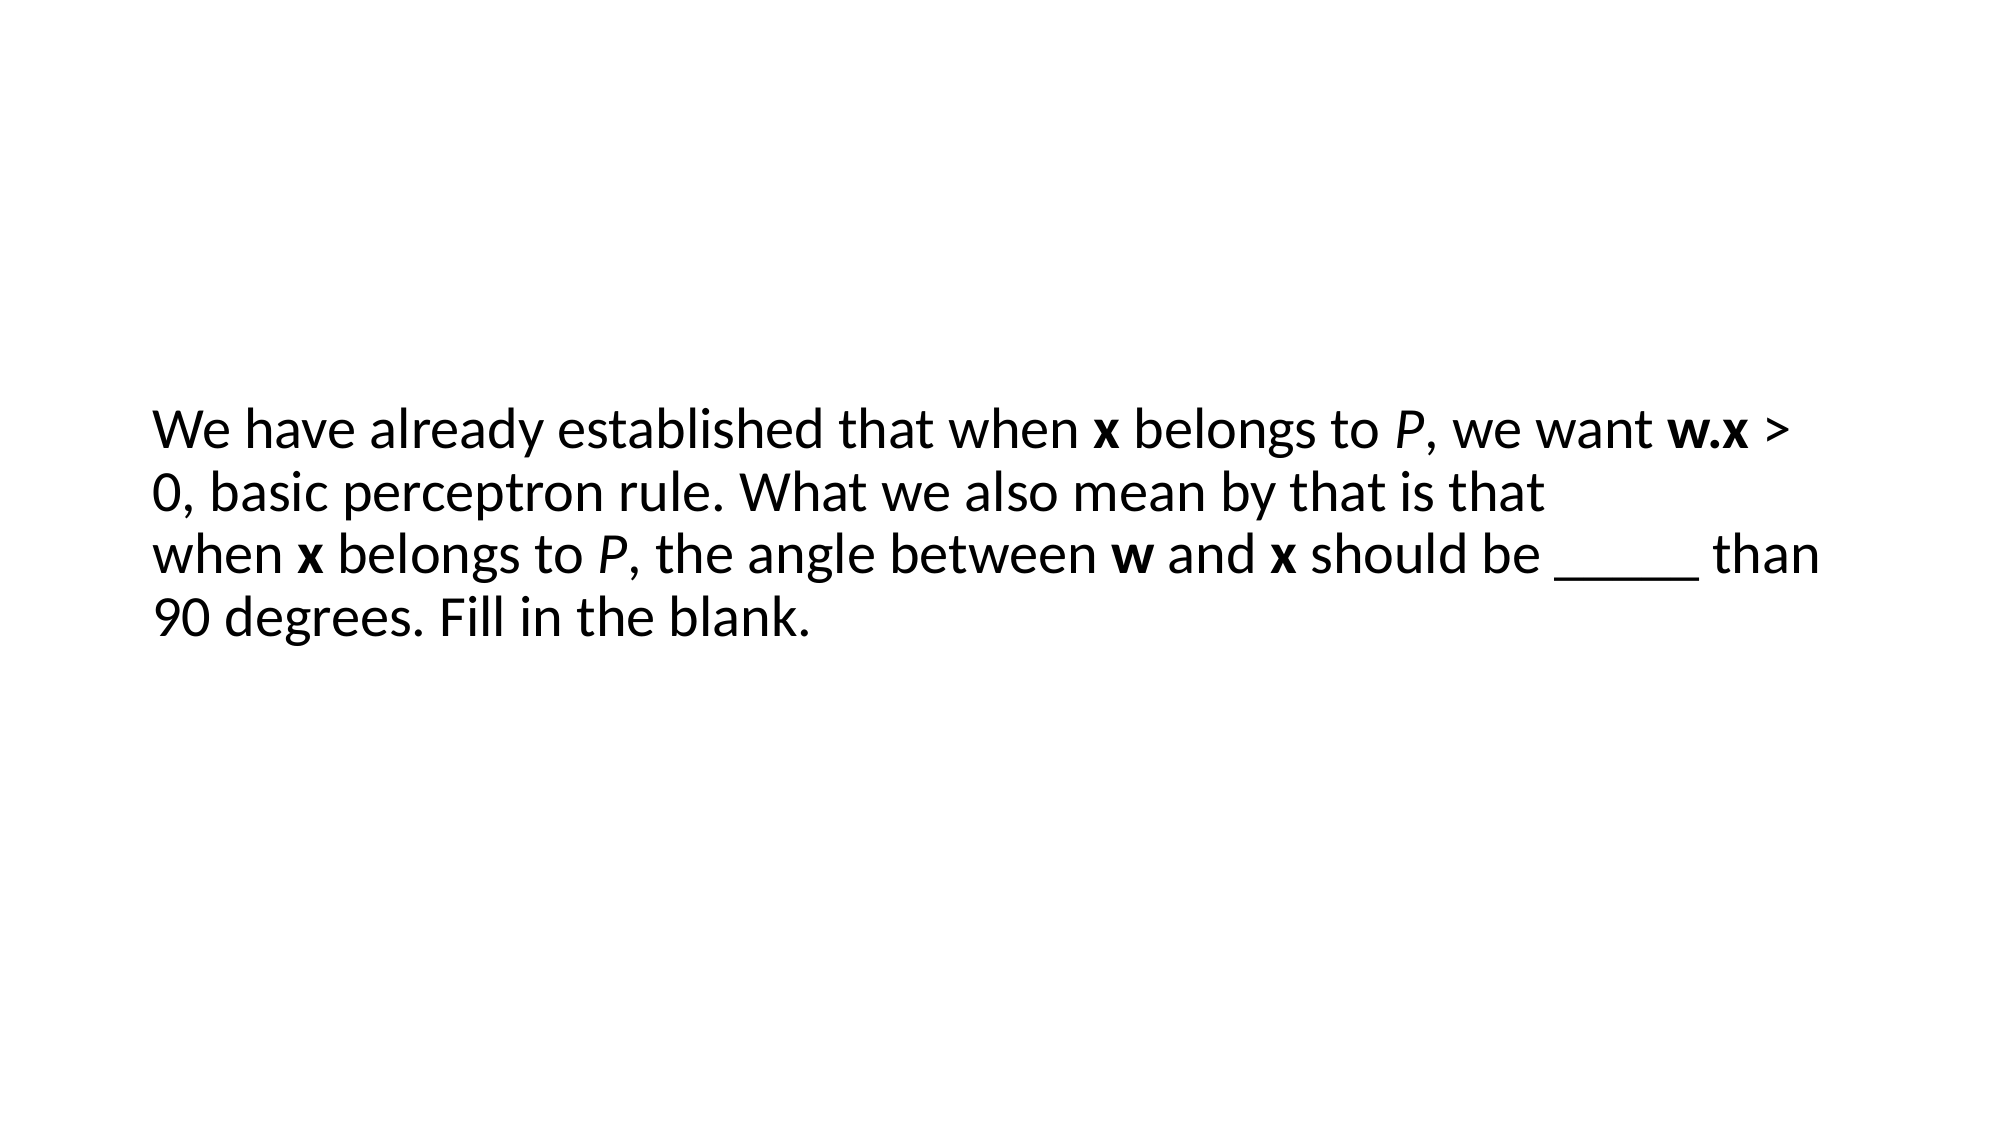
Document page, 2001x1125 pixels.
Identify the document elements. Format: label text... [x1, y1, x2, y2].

list We have already established that when x belongs to P, we want w.x > 0, basic perceptron rule. What we also mean by that is that when x belongs to P, the angle between w and x should be _____ than 90 degrees. Fill in the blank. [137, 299, 1863, 1014]
